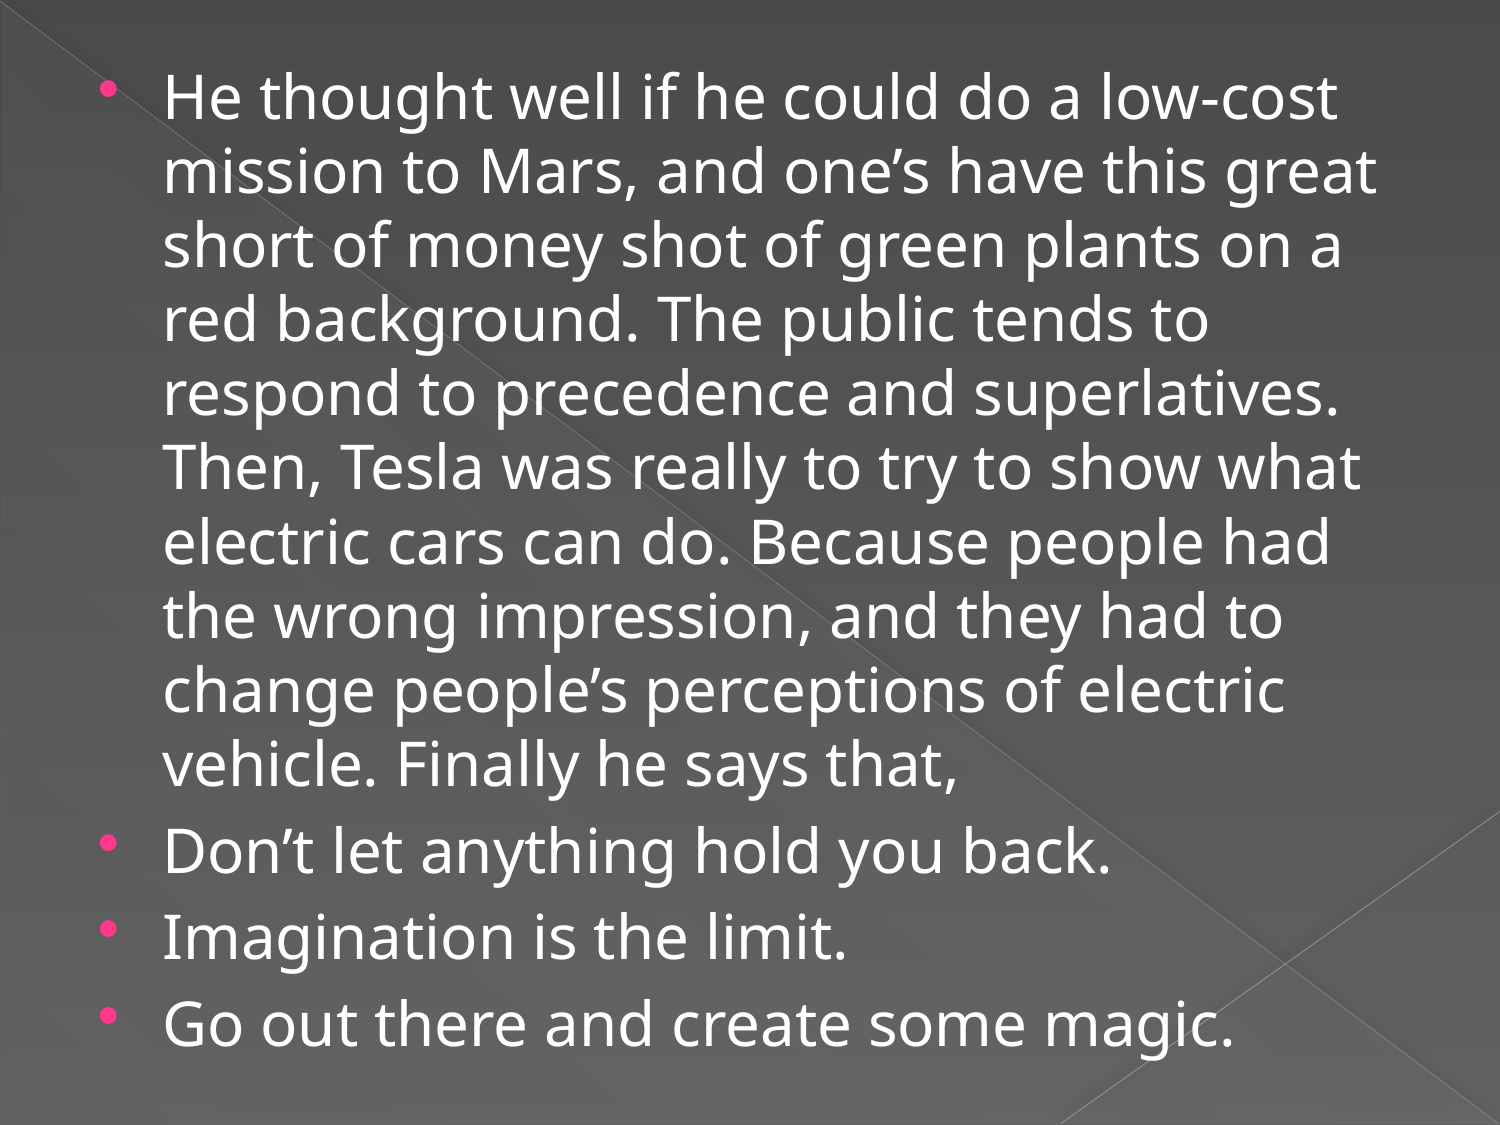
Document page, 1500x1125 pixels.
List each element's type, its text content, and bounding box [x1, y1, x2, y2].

list He thought well if he could do a low-cost mission to Mars, and one’s have this great short of money shot of green plants on a red background. The public tends to respond to precedence and superlatives. Then, Tesla was really to try to show what electric cars can do. Because people had the wrong impression, and they had to change people’s perceptions of electric vehicle. Finally he says that, Don’t let anything hold you back. Imagination is the limit. Go out there and create some magic. [75, 50, 1425, 1075]
